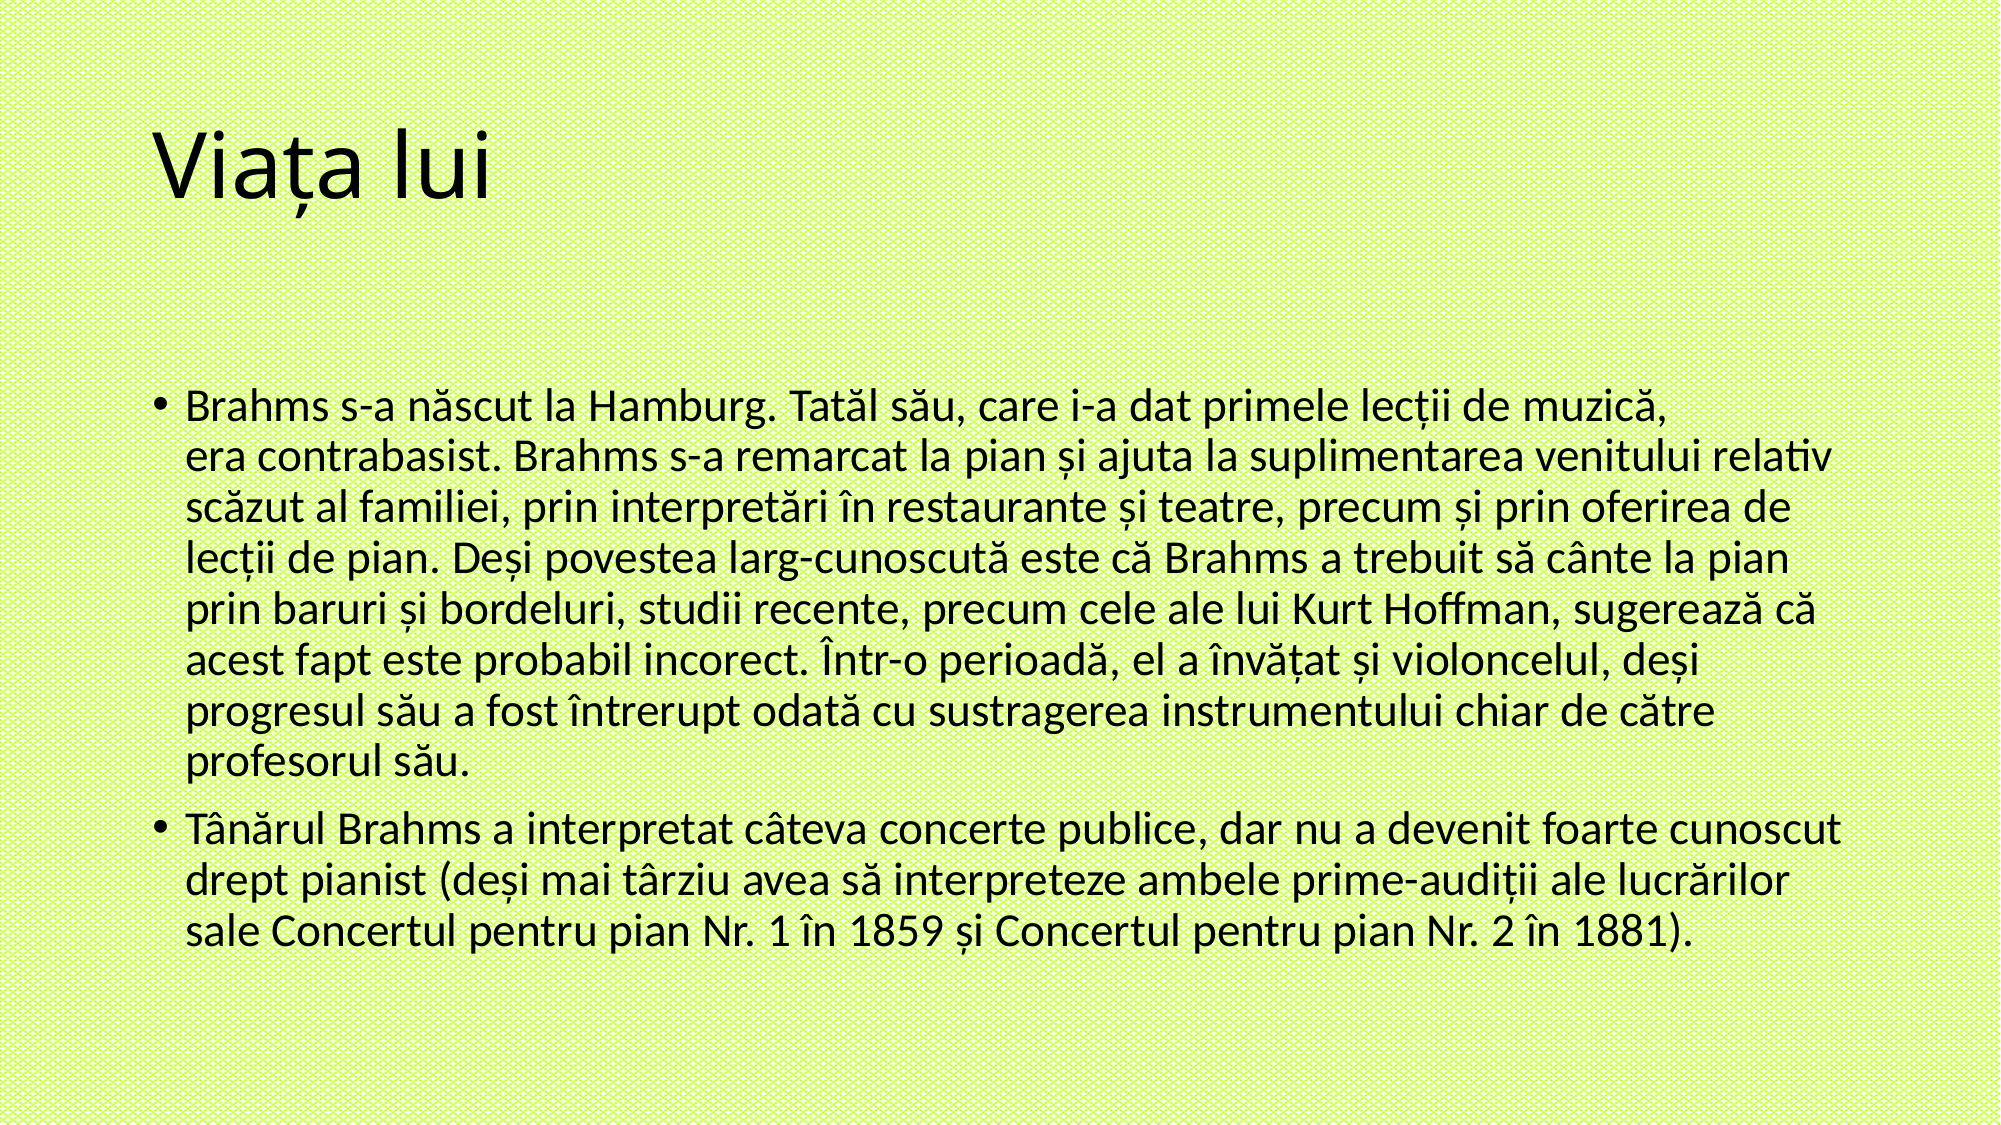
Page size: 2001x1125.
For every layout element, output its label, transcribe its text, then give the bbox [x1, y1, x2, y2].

list Brahms s-a născut la Hamburg. Tatăl său, care i-a dat primele lecții de muzică, era contrabasist. Brahms s-a remarcat la pian și ajuta la suplimentarea venitului relativ scăzut al familiei, prin interpretări în restaurante și teatre, precum și prin oferirea de lecții de pian. Deși povestea larg-cunoscută este că Brahms a trebuit să cânte la pian prin baruri și bordeluri, studii recente, precum cele ale lui Kurt Hoffman, sugerează că acest fapt este probabil incorect. Într-o perioadă, el a învățat și violoncelul, deși progresul său a fost întrerupt odată cu sustragerea instrumentului chiar de către profesorul său. Tânărul Brahms a interpretat câteva concerte publice, dar nu a devenit foarte cunoscut drept pianist (deși mai târziu avea să interpreteze ambele prime-audiții ale lucrărilor sale Concertul pentru pian Nr. 1 în 1859 și Concertul pentru pian Nr. 2 în 1881). [137, 299, 1863, 1014]
title Viața lui [137, 59, 1863, 278]
picture [0, 0, 2001, 1125]
